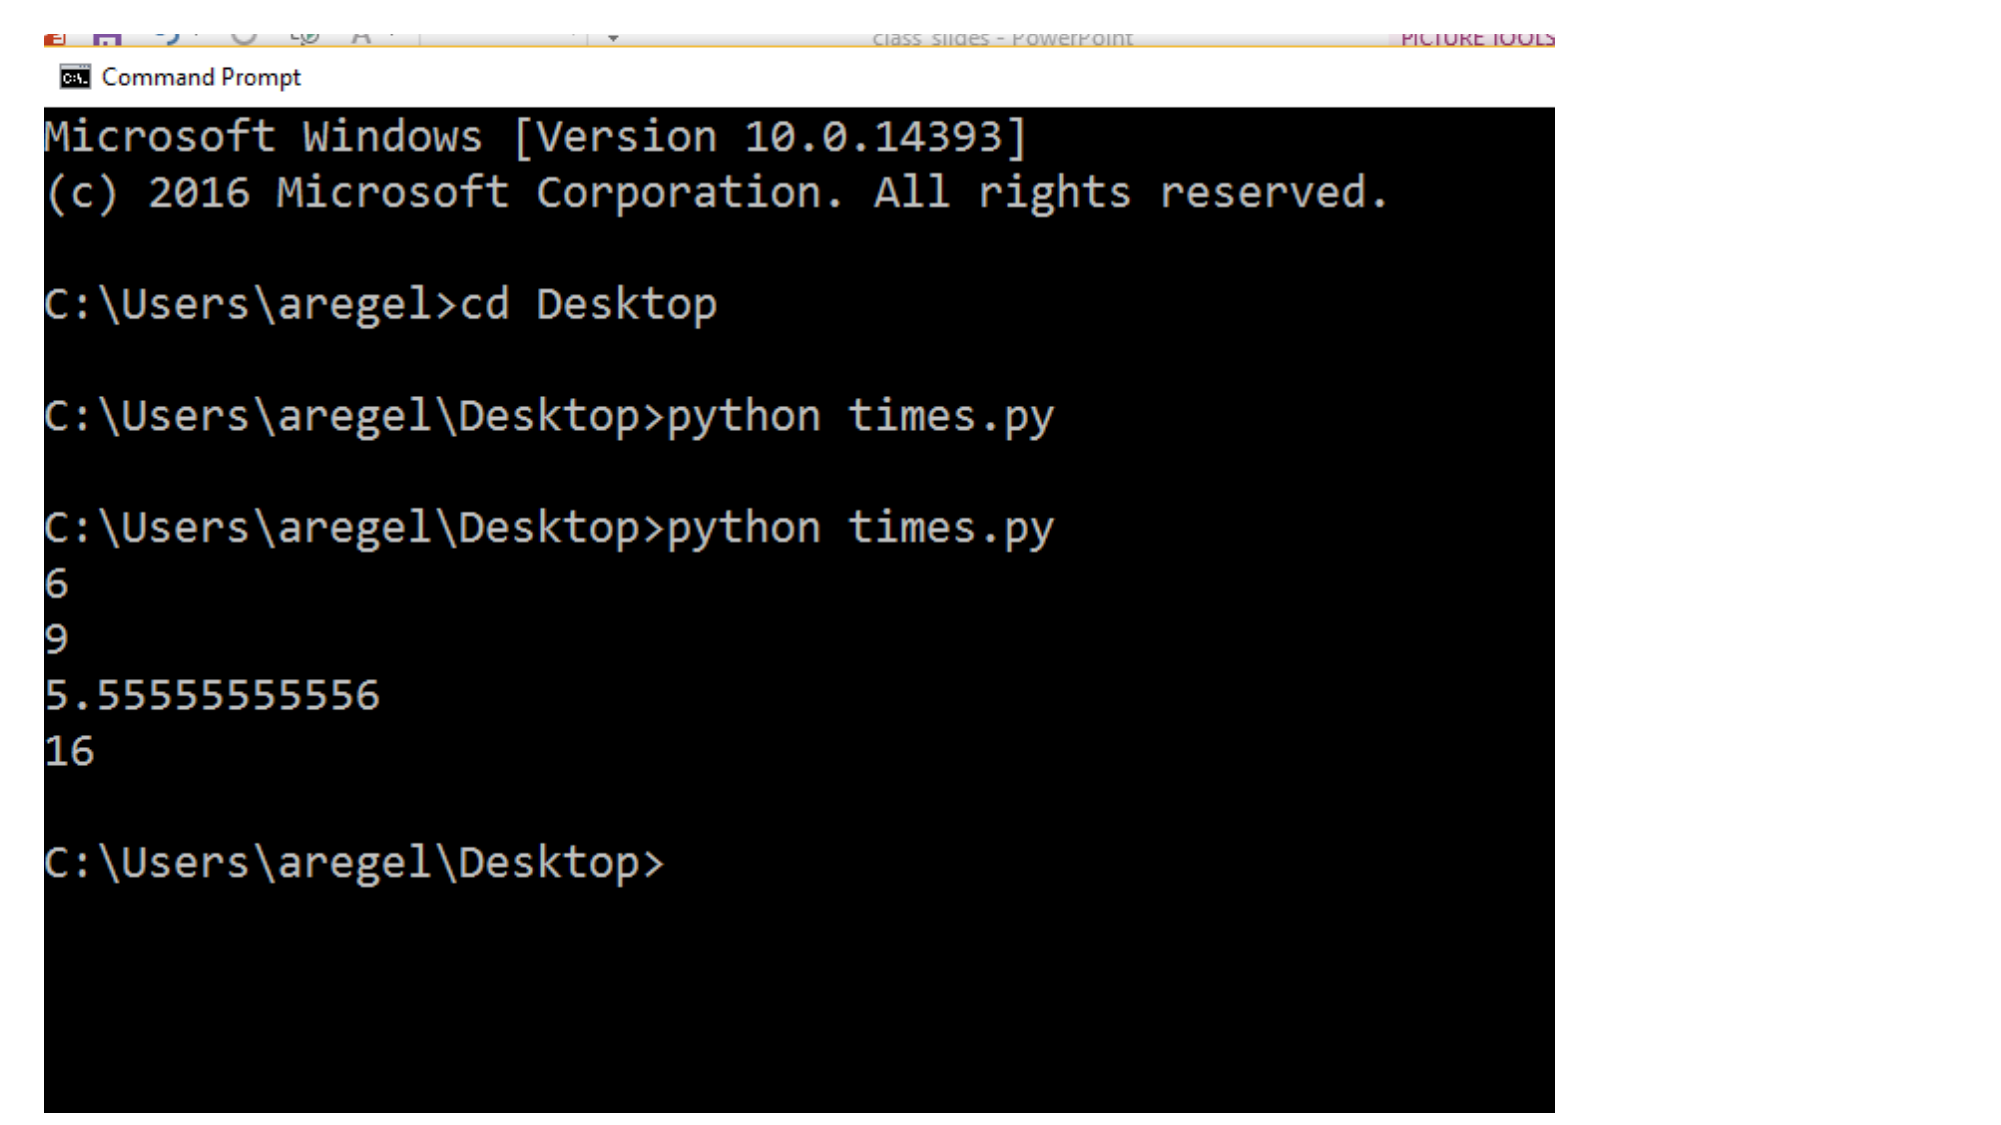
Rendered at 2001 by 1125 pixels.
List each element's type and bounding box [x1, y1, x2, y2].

picture [44, 33, 1555, 1113]
